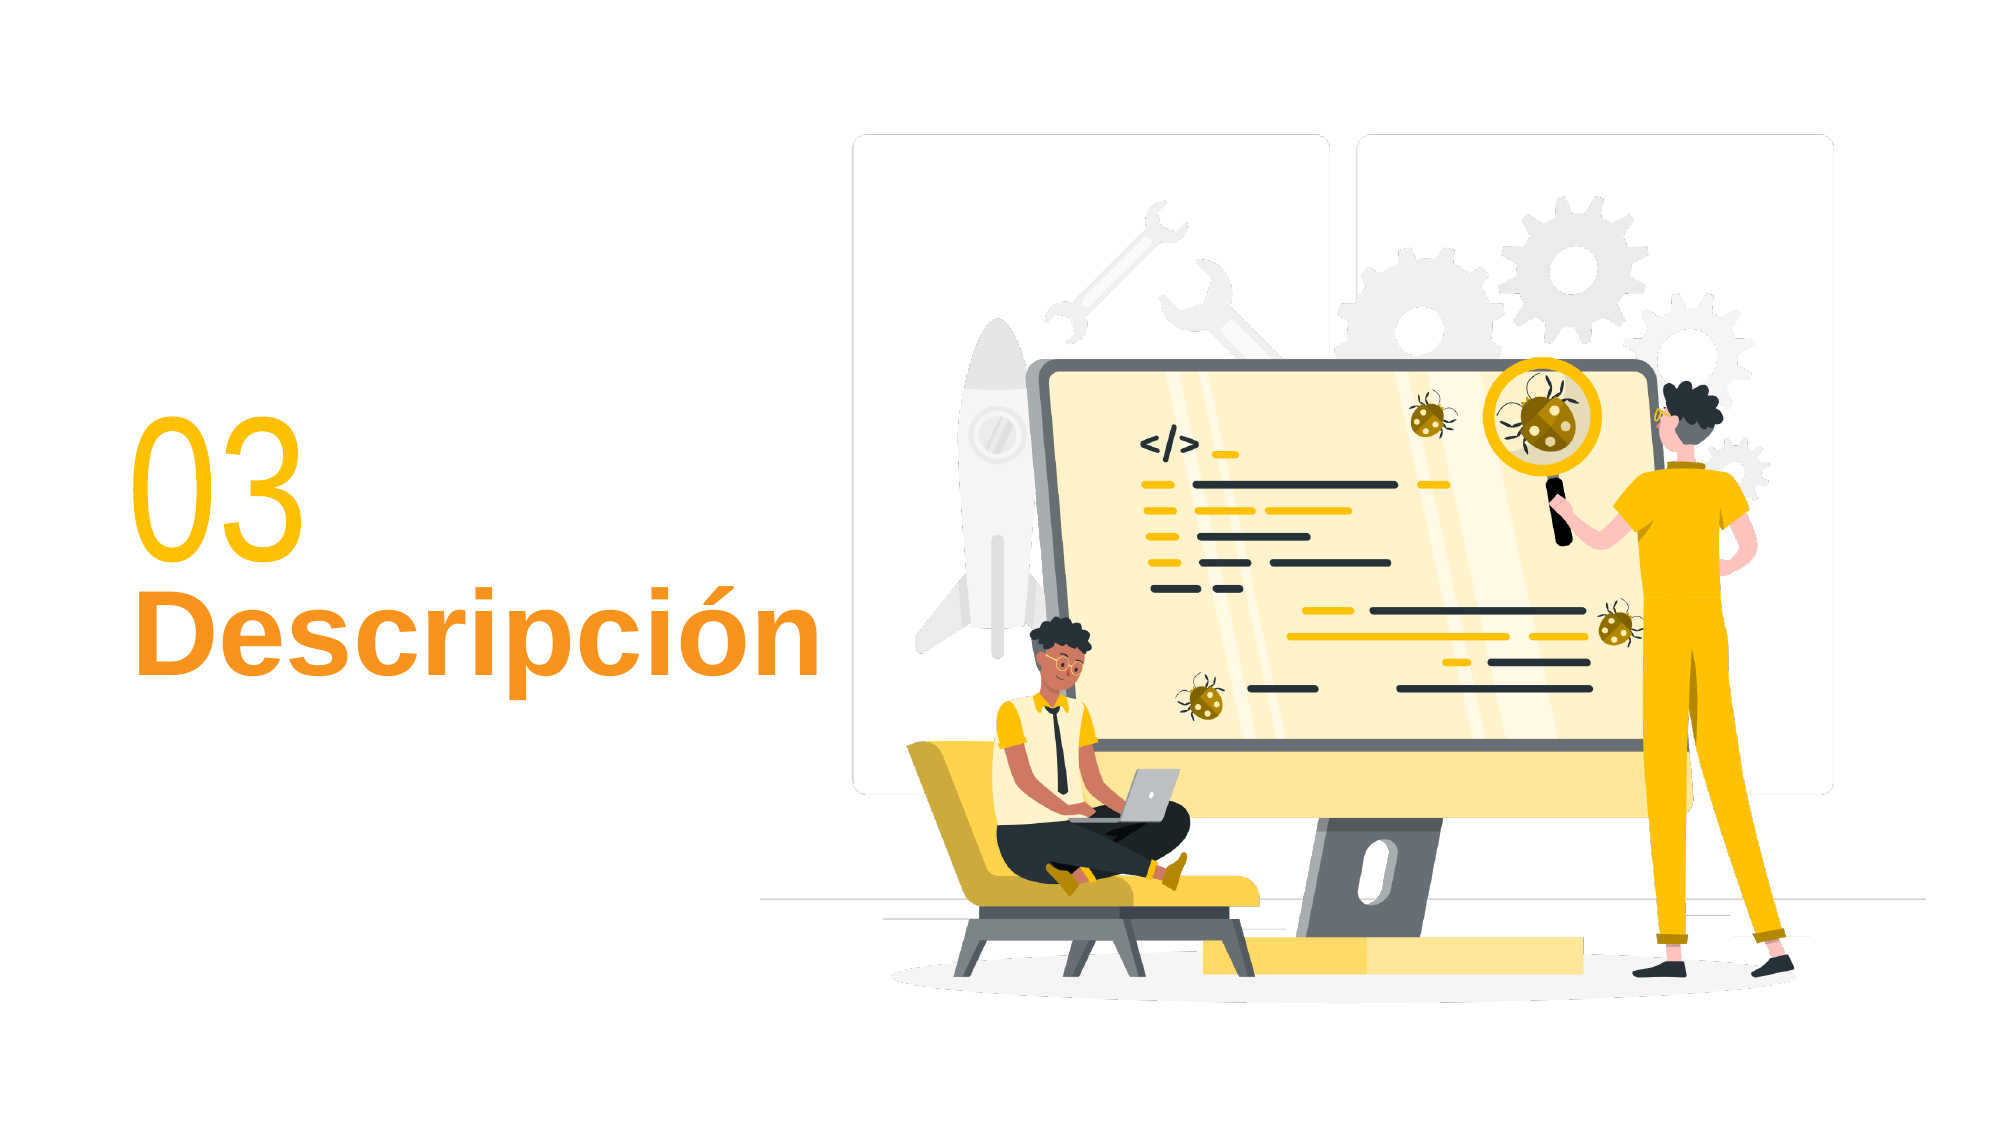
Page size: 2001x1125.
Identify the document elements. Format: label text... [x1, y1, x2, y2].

picture [759, 6, 1926, 1125]
title Descripción [116, 562, 759, 710]
